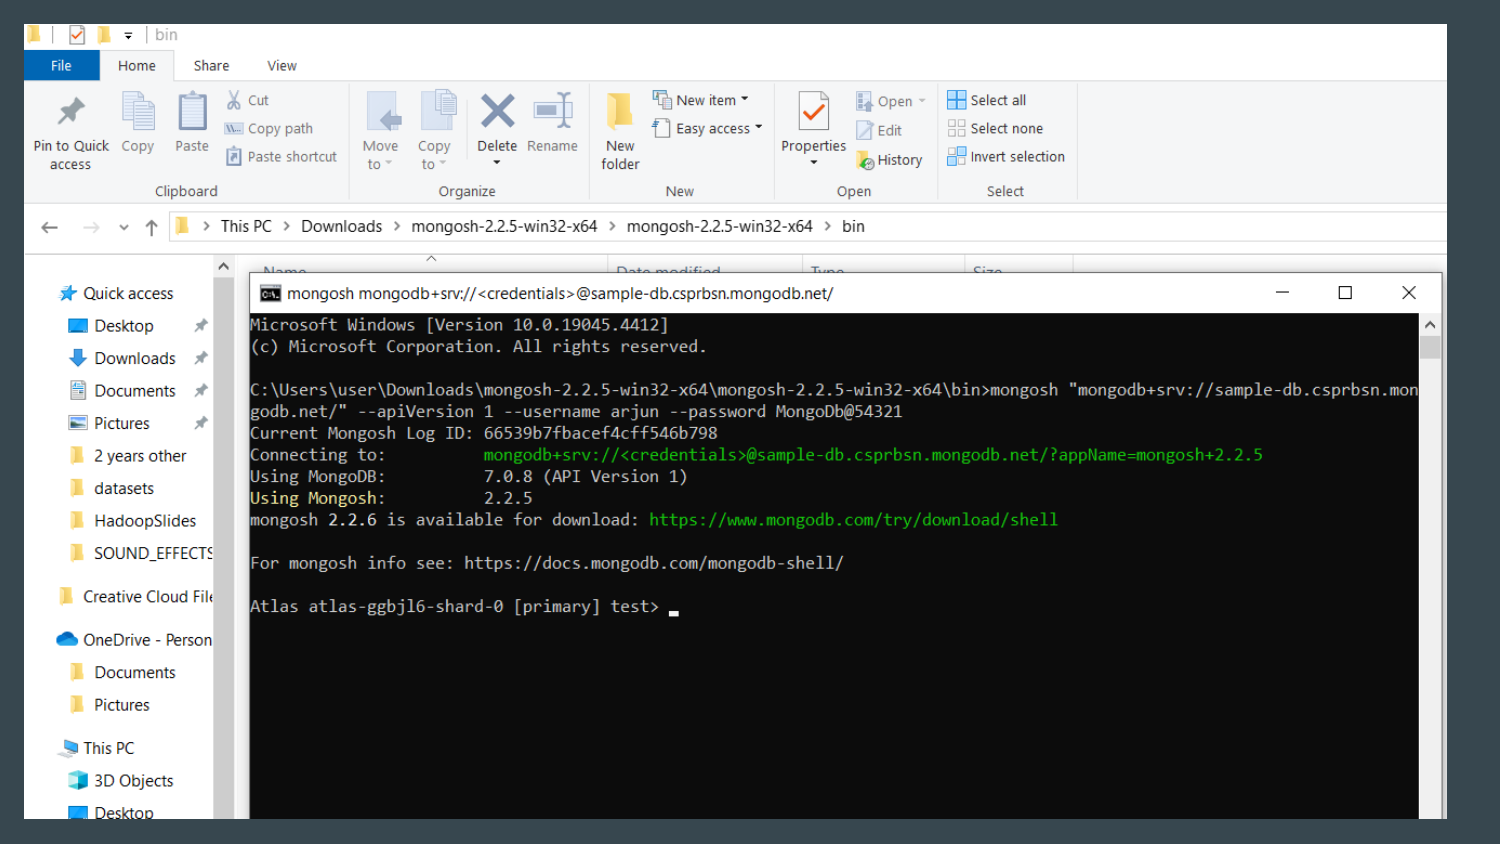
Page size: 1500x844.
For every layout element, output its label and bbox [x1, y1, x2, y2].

picture [24, 24, 1448, 819]
